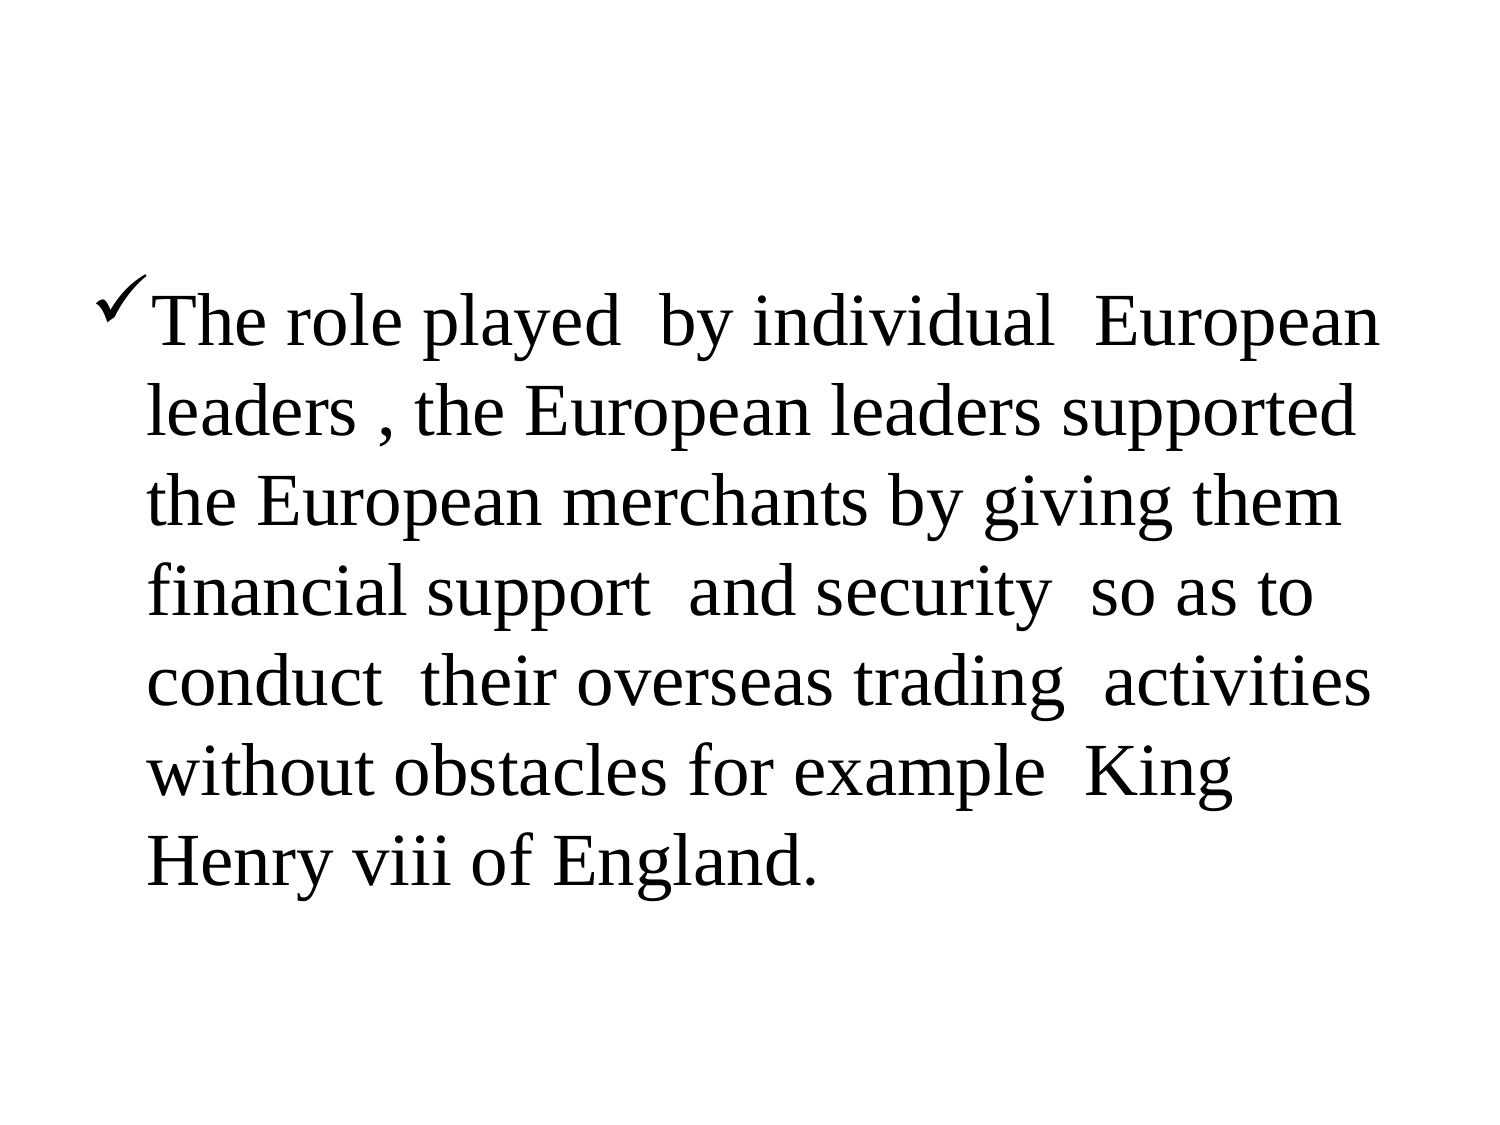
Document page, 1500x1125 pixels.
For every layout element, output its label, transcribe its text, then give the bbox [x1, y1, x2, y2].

list The role played by individual European leaders , the European leaders supported the European merchants by giving them financial support and security so as to conduct their overseas trading activities without obstacles for example King Henry viii of England. [75, 262, 1425, 1005]
